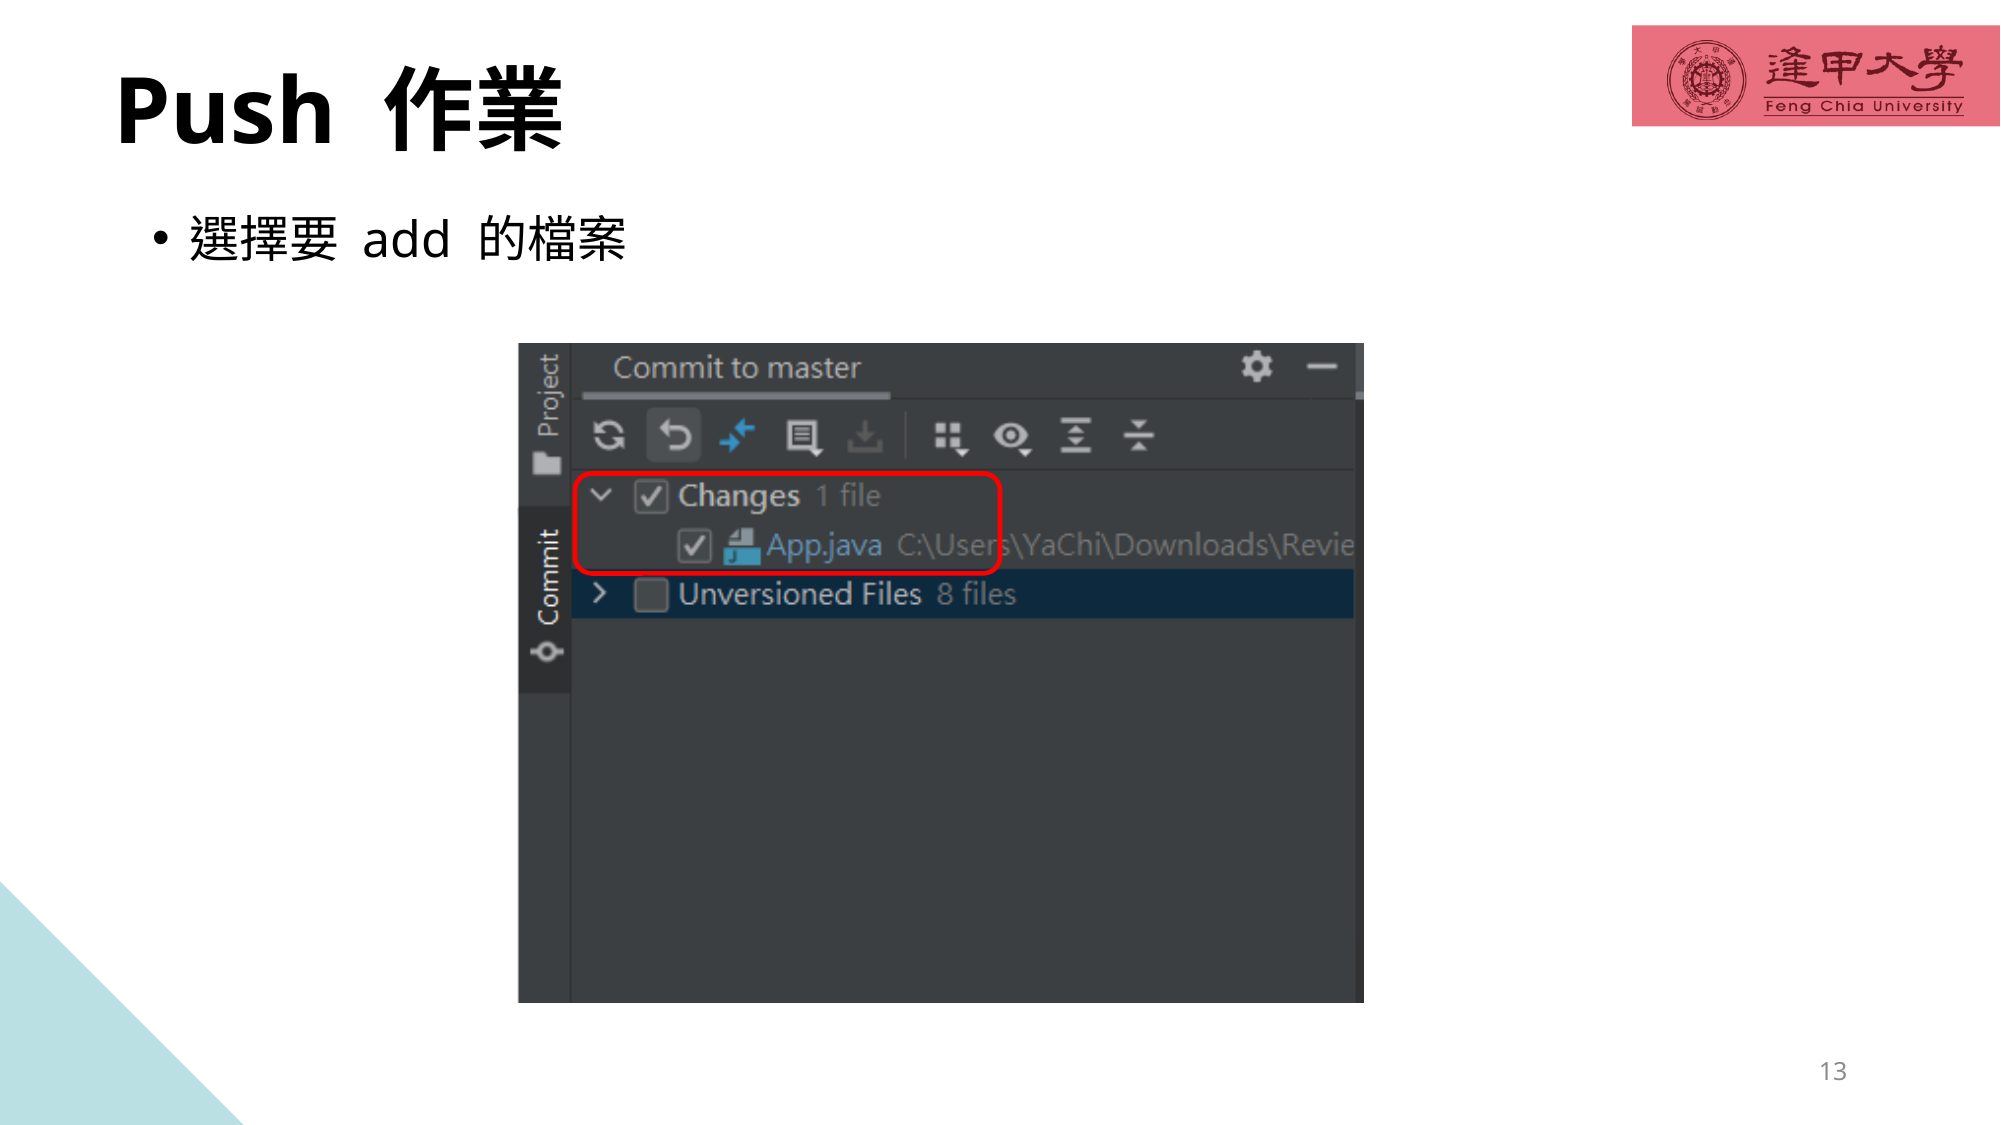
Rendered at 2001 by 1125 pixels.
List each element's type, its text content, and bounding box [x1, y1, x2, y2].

text_box Push 作業 [113, 51, 1608, 162]
picture [1656, 35, 1977, 124]
text_box 選擇要 add 的檔案 [137, 199, 1863, 1014]
slide_number 13 [1412, 1042, 1863, 1103]
picture [517, 343, 1365, 1004]
text_box [1631, 24, 2000, 127]
text_box [0, 879, 246, 1125]
